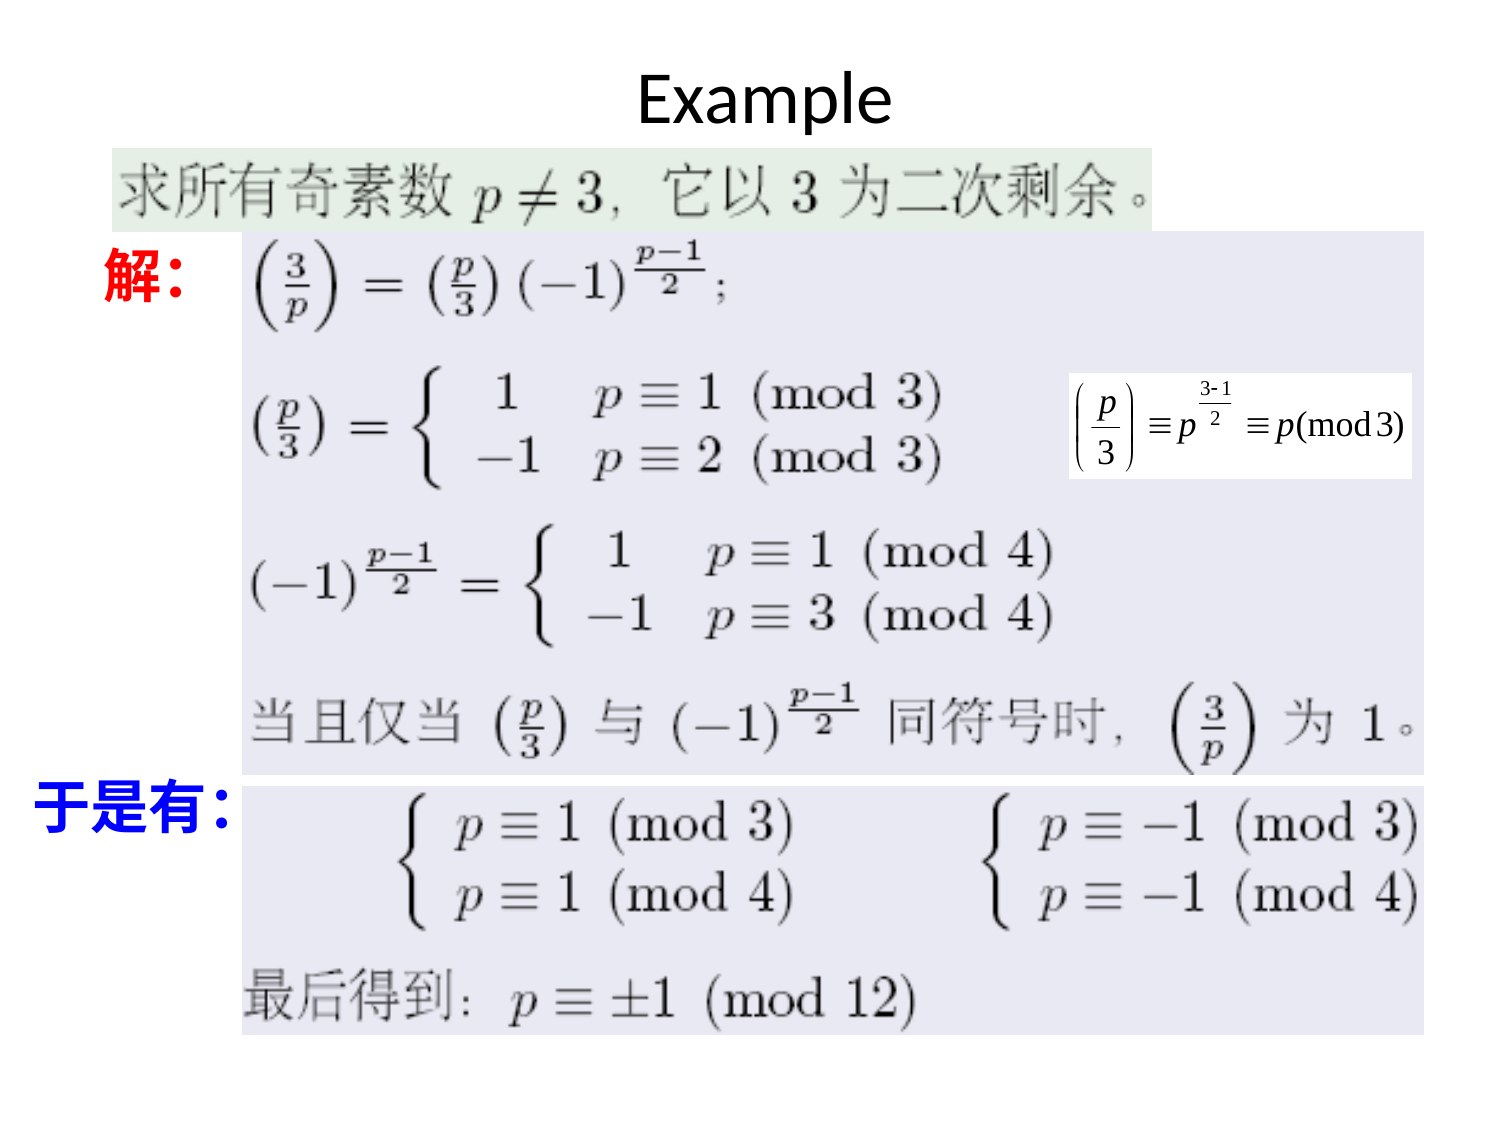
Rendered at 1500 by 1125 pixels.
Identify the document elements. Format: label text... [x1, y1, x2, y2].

text_box 于是有： [17, 763, 243, 848]
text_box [1068, 373, 1412, 479]
picture [111, 148, 1424, 776]
picture [241, 786, 1424, 1036]
text_box 解： [88, 231, 236, 317]
text_box Example [64, 0, 1466, 188]
